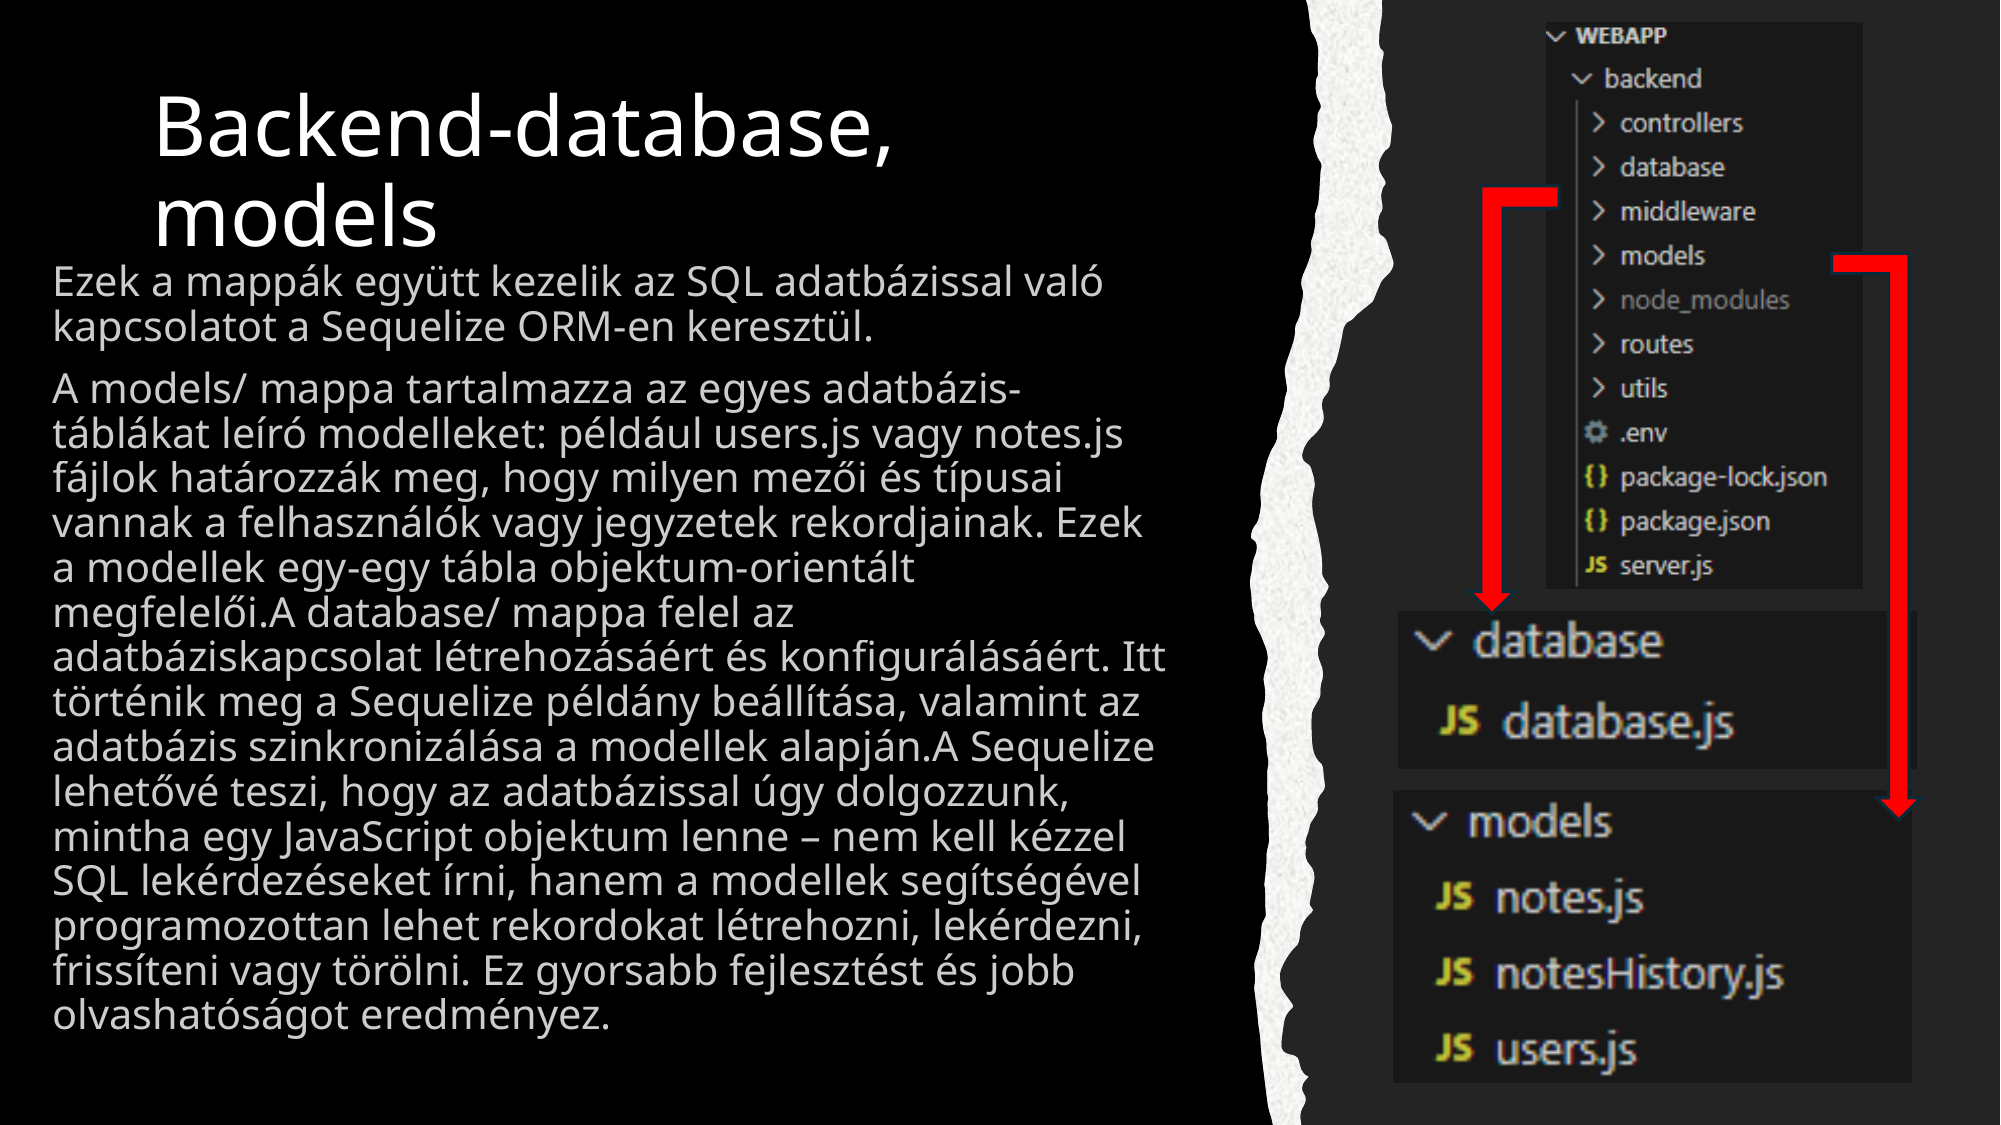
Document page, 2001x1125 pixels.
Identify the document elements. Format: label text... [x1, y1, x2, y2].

text_box [0, 0, 1249, 1125]
picture [1546, 21, 1863, 590]
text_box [1249, 0, 2000, 1125]
list Ezek a mappák együtt kezelik az SQL adatbázissal való kapcsolatot a Sequelize ORM-en keresztül. A models/ mappa tartalmazza az egyes adatbázis-táblákat leíró modelleket: például users.js vagy notes.js fájlok határozzák meg, hogy milyen mezői és típusai vannak a felhasználók vagy jegyzetek rekordjainak. Ezek a modellek egy-egy tábla objektum-orientált megfelelői.A database/ mappa felel az adatbáziskapcsolat létrehozásáért és konfigurálásáért. Itt történik meg a Sequelize példány beállítása, valamint az adatbázis szinkronizálása a modellek alapján.A Sequelize lehetővé teszi, hogy az adatbázissal úgy dolgozzunk, mintha egy JavaScript objektum lenne – nem kell kézzel SQL lekérdezéseket írni, hanem a modellek segítségével programozottan lehet rekordokat létrehozni, lekérdezni, frissíteni vagy törölni. Ez gyorsabb fejlesztést és jobb olvashatóságot eredményez. [37, 253, 1185, 1083]
title Backend-database, models [137, 77, 1145, 253]
picture [1397, 610, 1918, 769]
picture [1392, 789, 1913, 1083]
